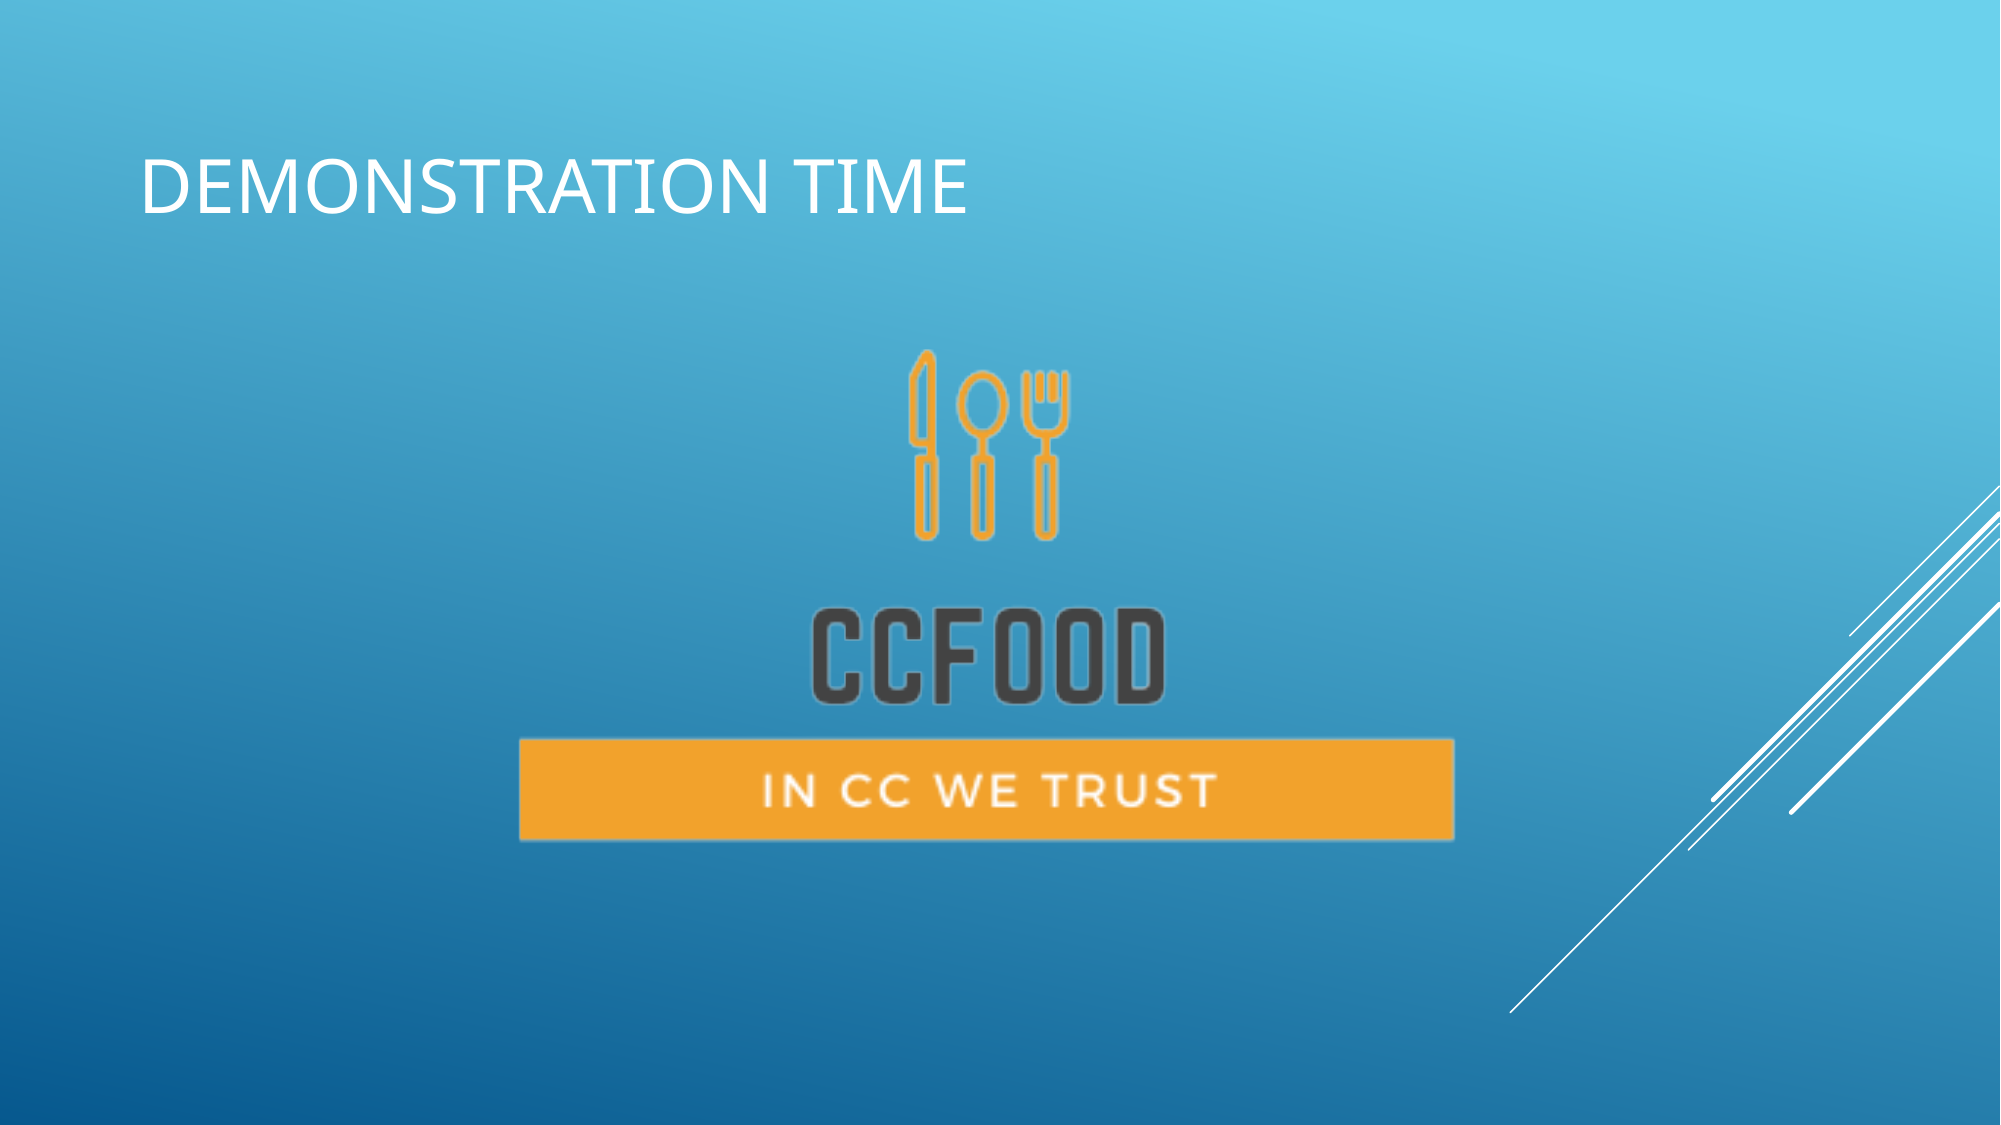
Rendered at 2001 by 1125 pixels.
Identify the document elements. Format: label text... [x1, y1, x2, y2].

picture [256, 0, 1722, 1125]
title Demonstration TIME [123, 60, 256, 308]
